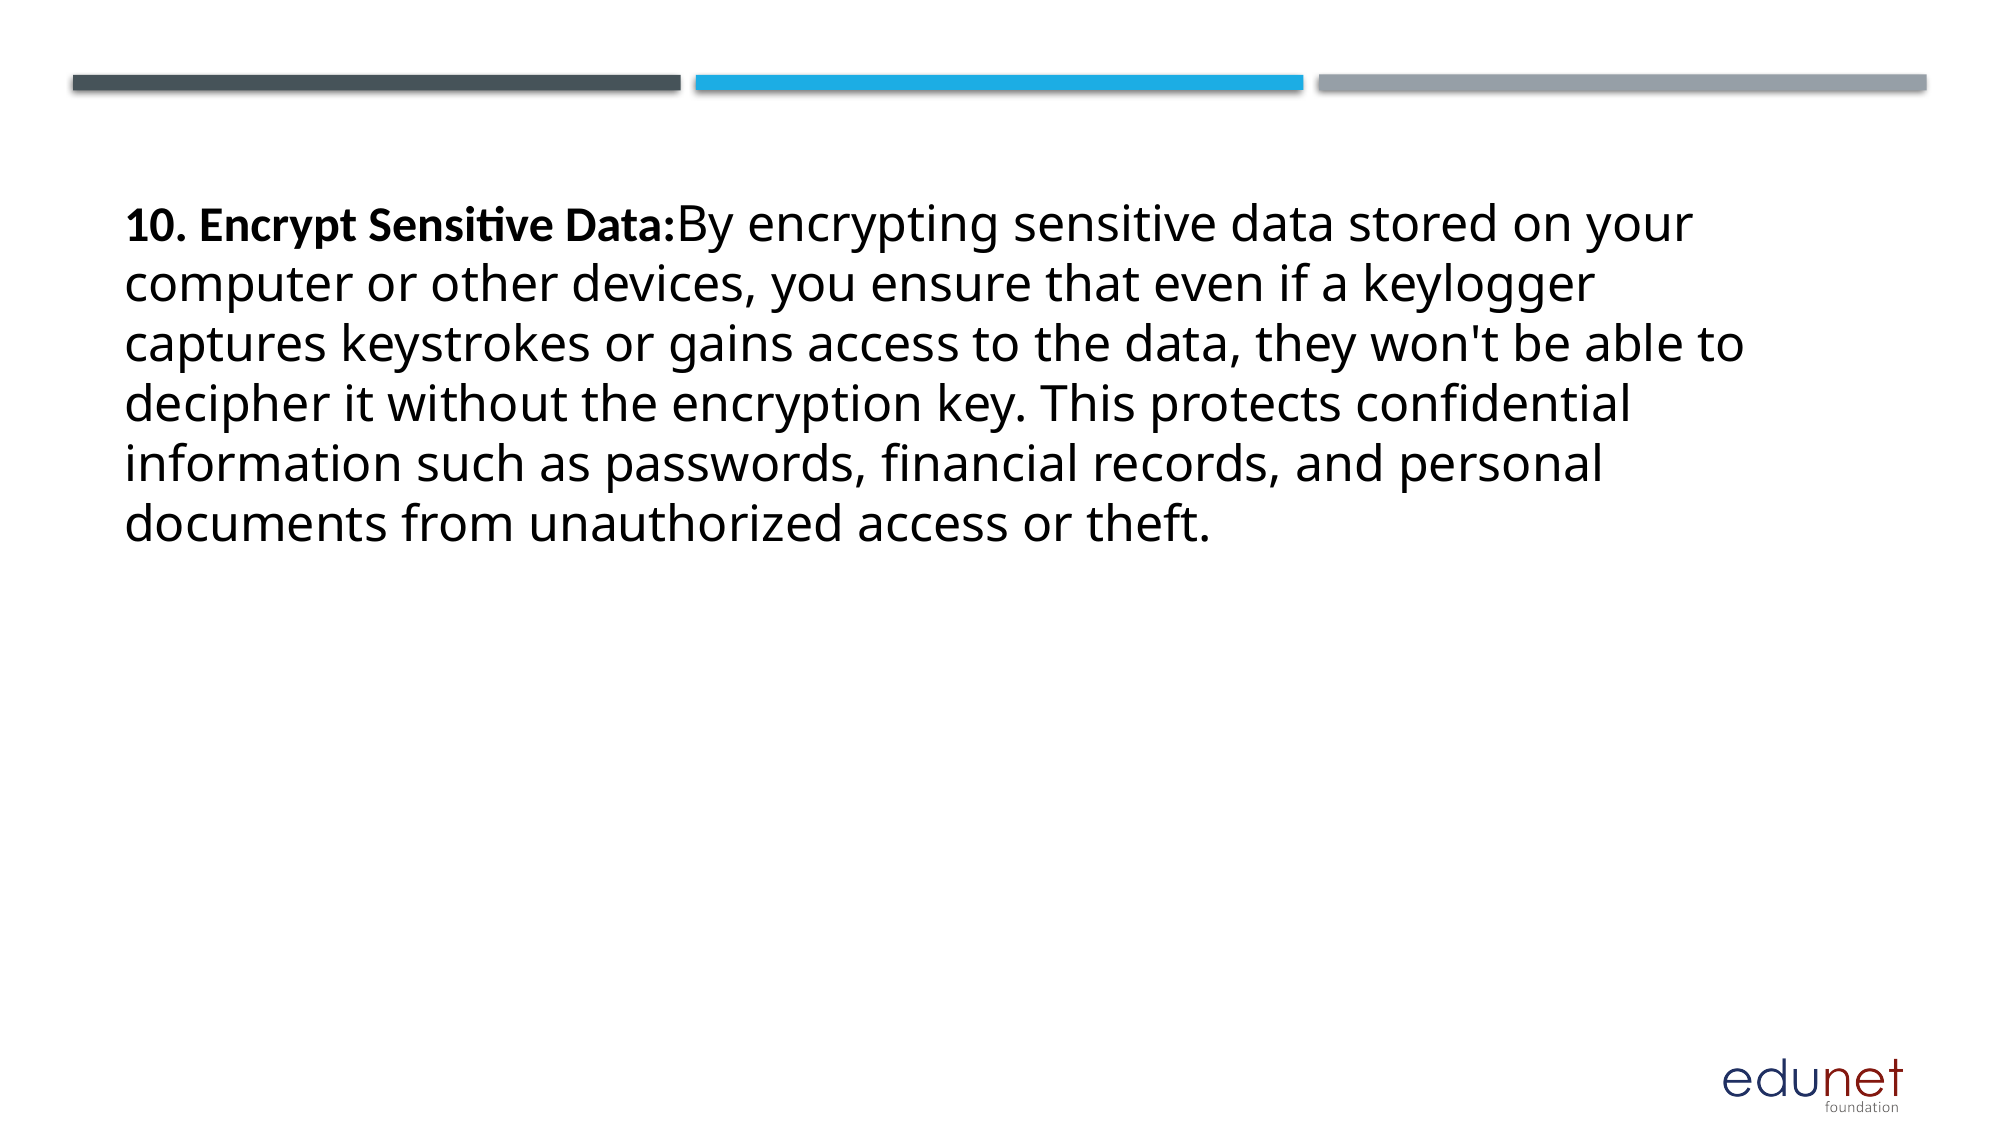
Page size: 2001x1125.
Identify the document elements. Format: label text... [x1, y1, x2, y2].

text_box 10. Encrypt Sensitive Data:By encrypting sensitive data stored on your computer or other devices, you ensure that even if a keylogger captures keystrokes or gains access to the data, they won't be able to decipher it without the encryption key. This protects confidential information such as passwords, financial records, and personal documents from unauthorized access or theft. [109, 184, 1779, 560]
picture [1719, 1056, 1905, 1116]
